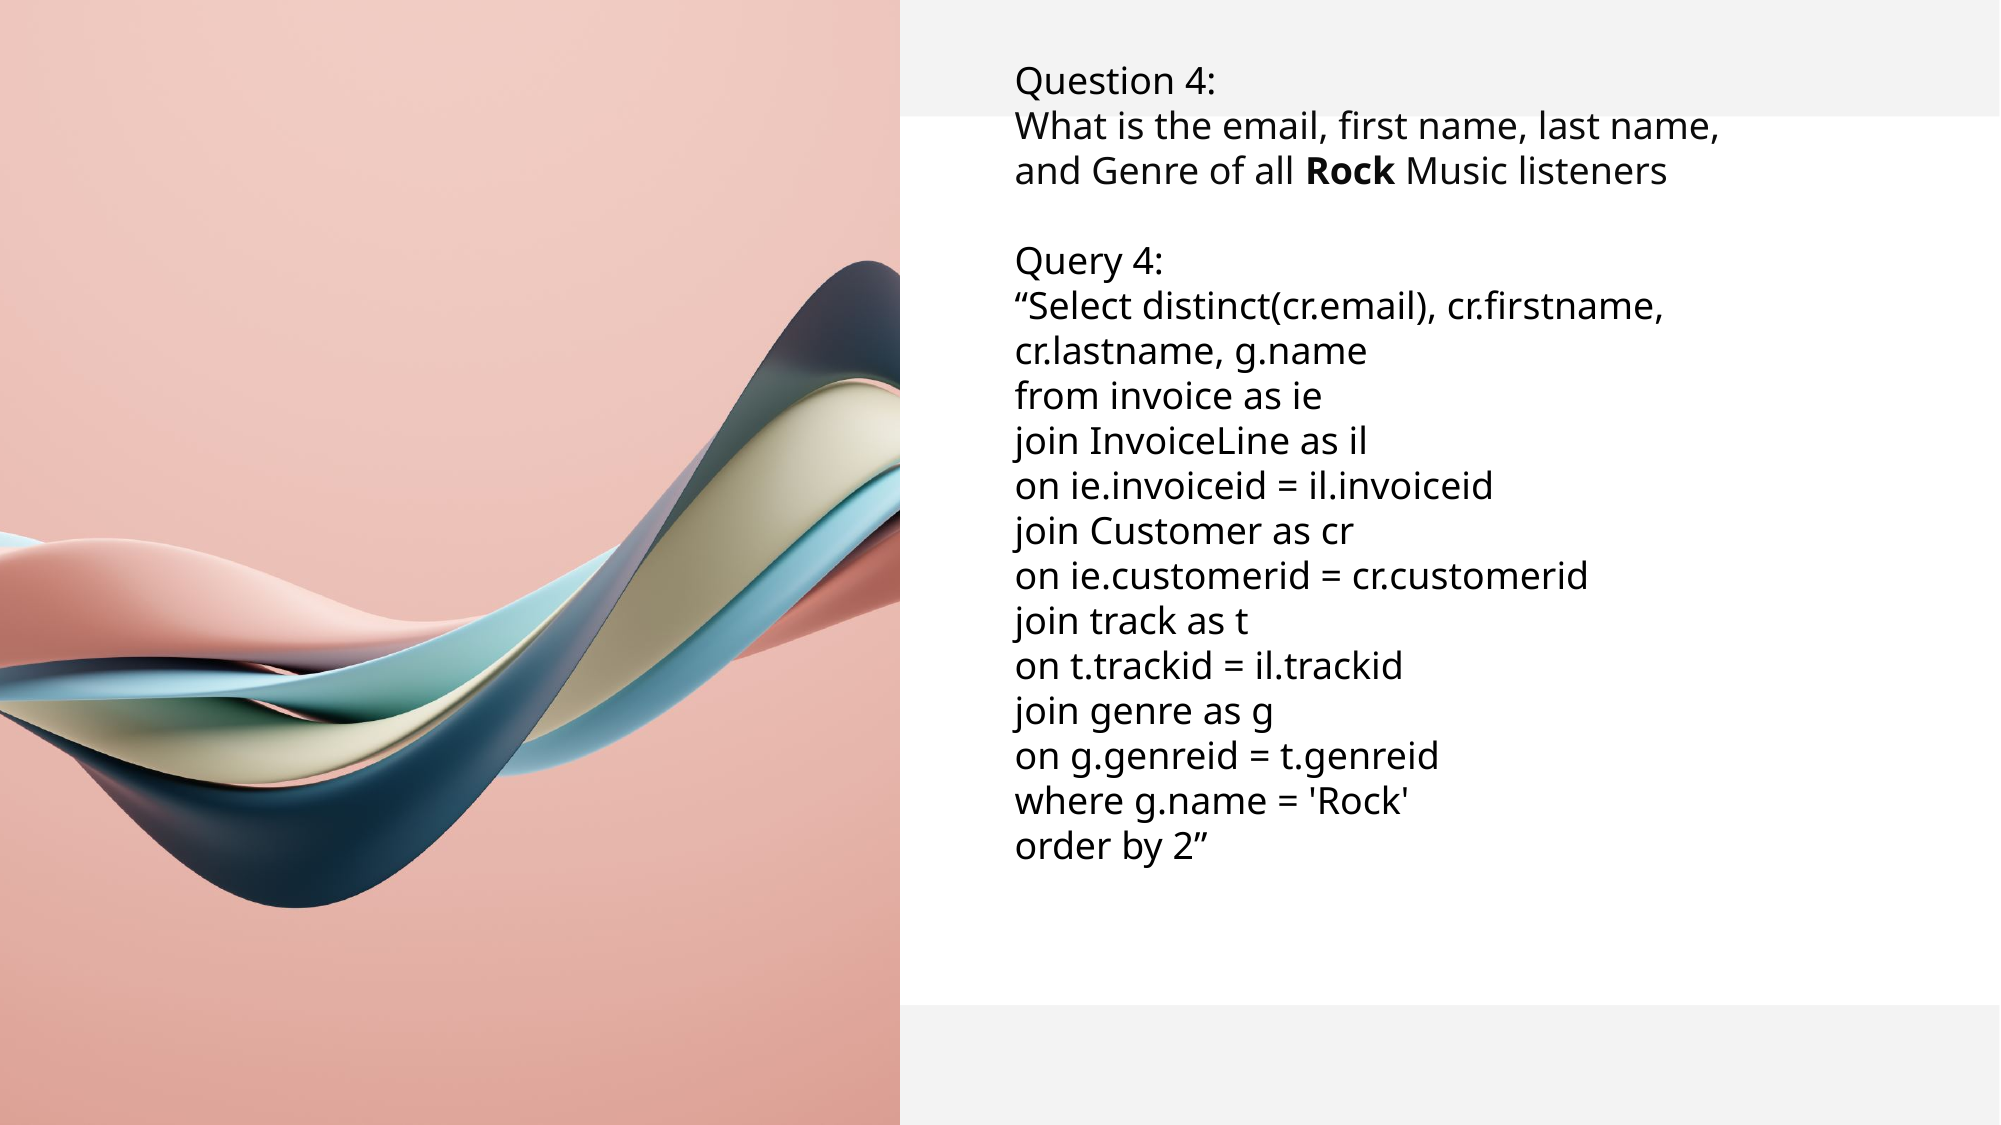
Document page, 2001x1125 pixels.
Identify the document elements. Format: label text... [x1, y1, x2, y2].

text_box Question 4: What is the email, first name, last name, and Genre of all Rock Music listeners Query 4: “Select distinct(cr.email), cr.firstname, cr.lastname, g.name from invoice as ie join InvoiceLine as il on ie.invoiceid = il.invoiceid join Customer as cr on ie.customerid = cr.customerid join track as t on t.trackid = il.trackid join genre as g on g.genreid = t.genreid where g.name = 'Rock' order by 2” [999, 49, 1791, 875]
picture [0, 0, 900, 1125]
